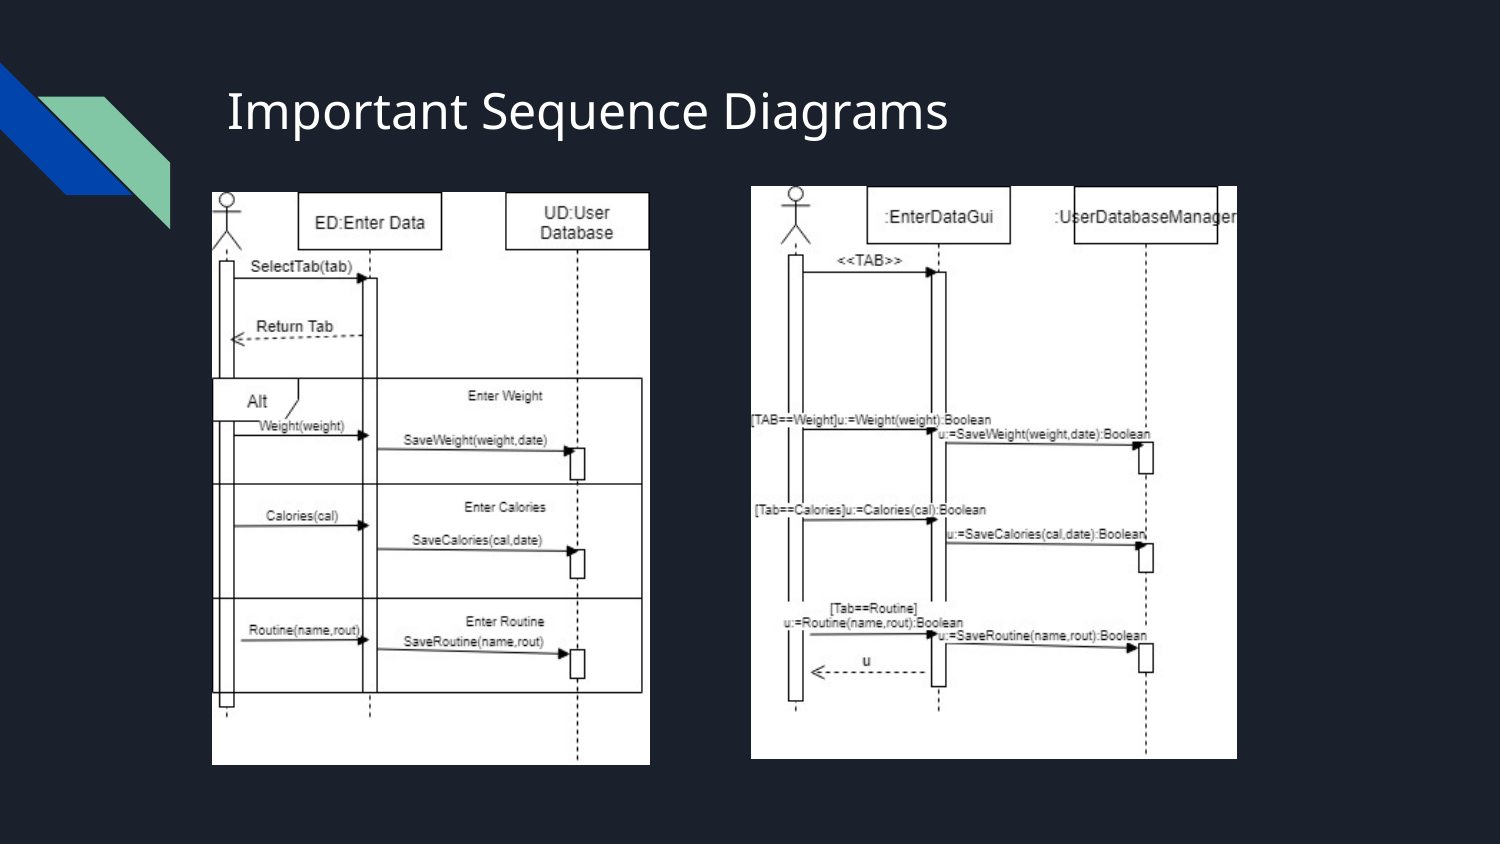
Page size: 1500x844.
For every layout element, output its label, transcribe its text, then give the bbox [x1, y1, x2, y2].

picture [751, 186, 1237, 759]
title Important Sequence Diagrams [212, 64, 1368, 215]
picture [212, 192, 650, 765]
